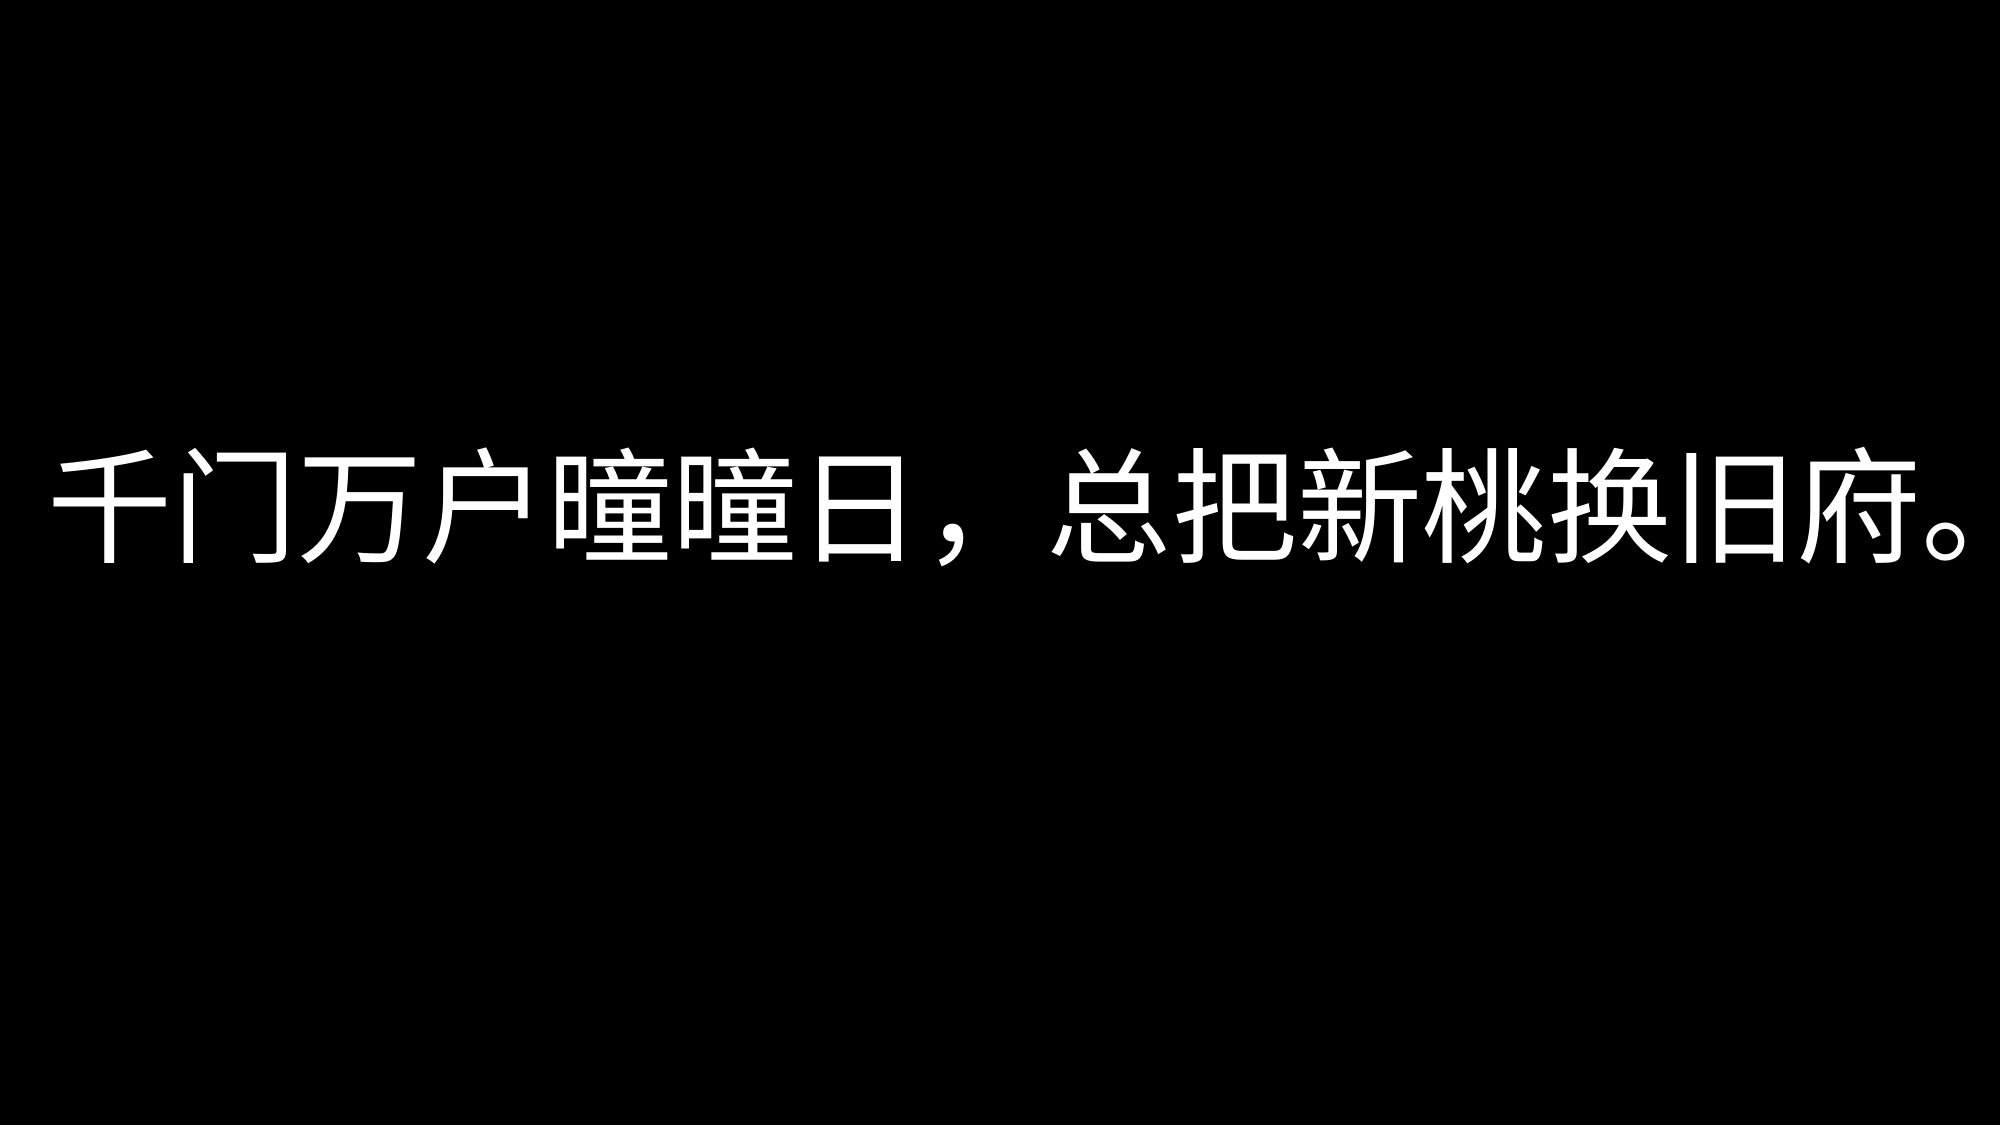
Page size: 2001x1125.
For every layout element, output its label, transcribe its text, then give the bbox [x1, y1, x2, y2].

text_box 千门万户曈曈日，总把新桃换旧府。 [0, 420, 2000, 586]
